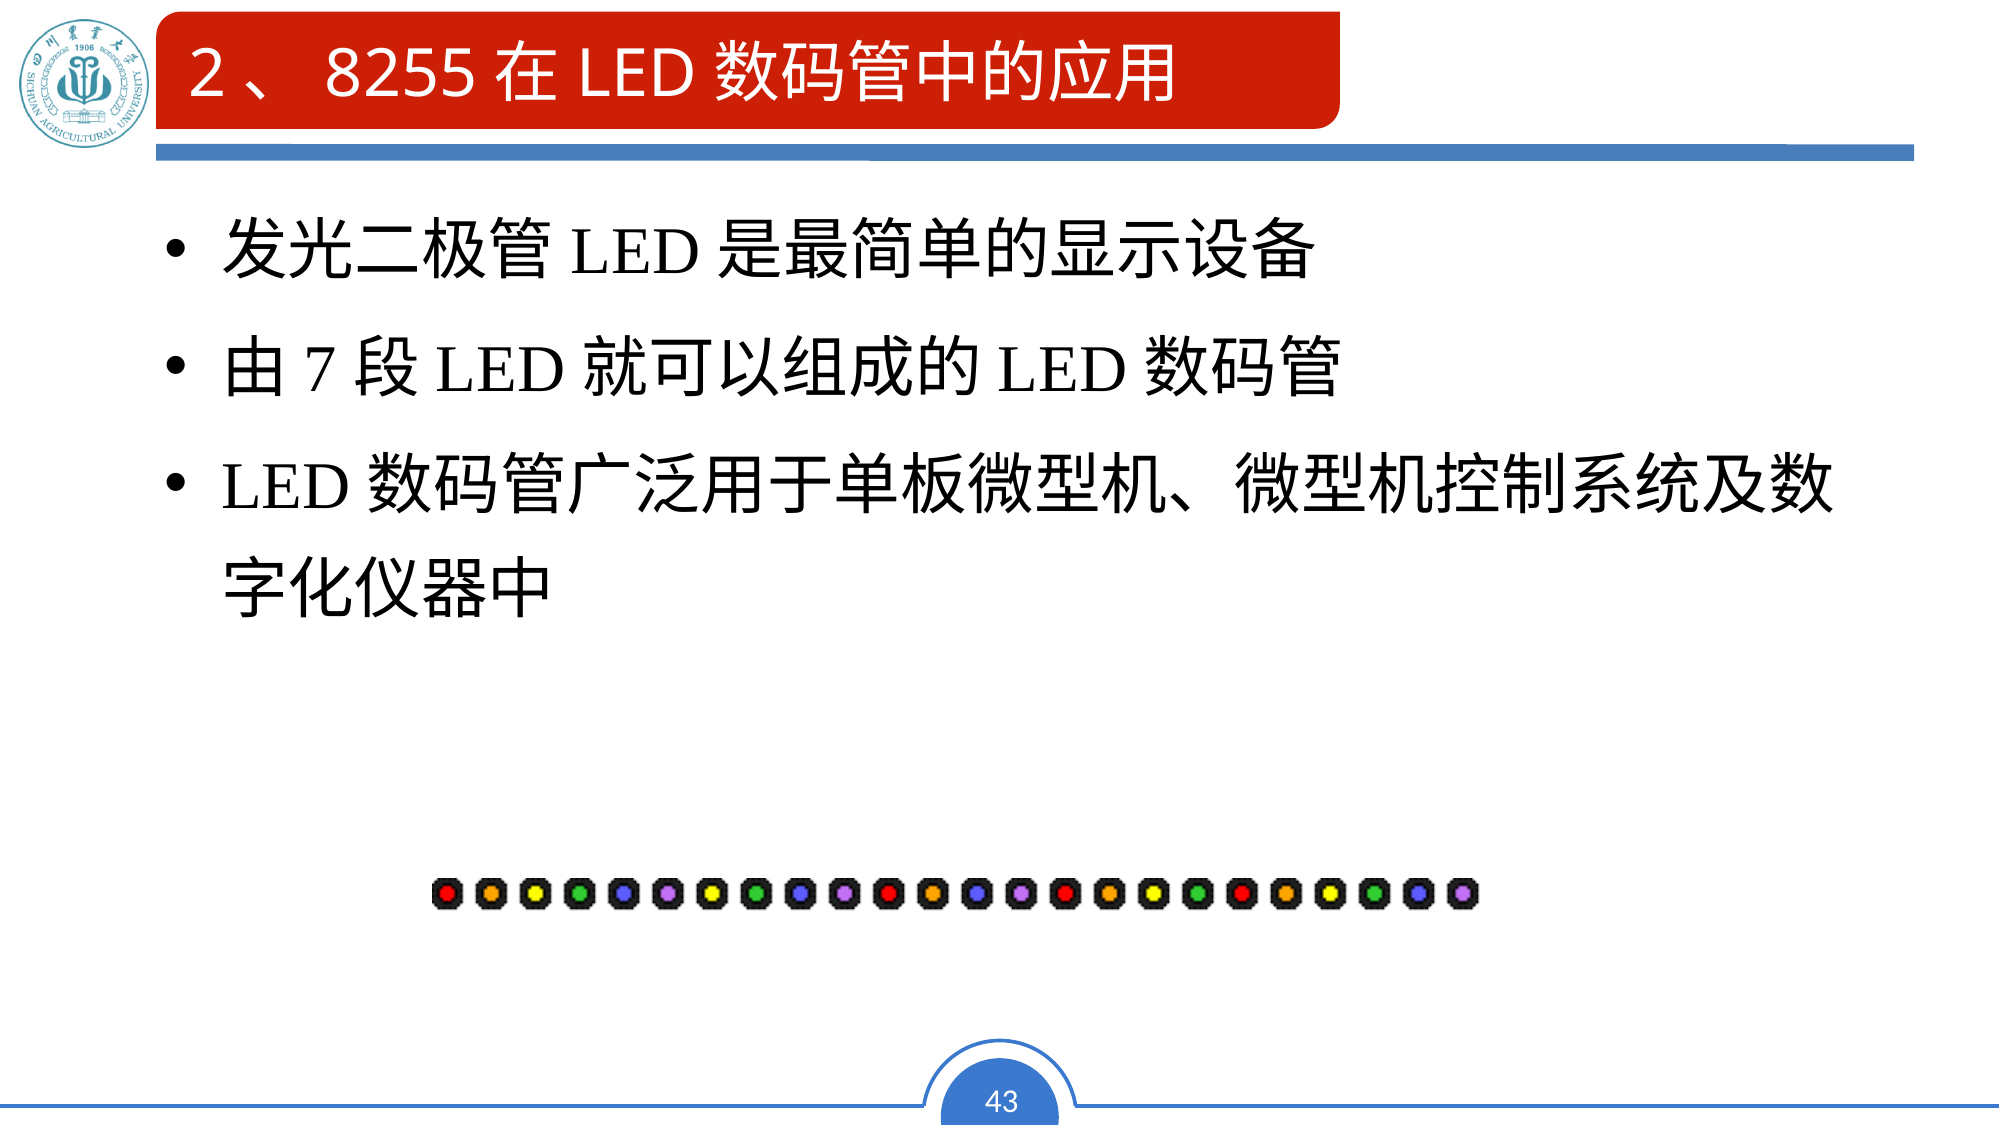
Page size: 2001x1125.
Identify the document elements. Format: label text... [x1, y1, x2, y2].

title 2、8255在LED数码管中的应用 [173, 14, 1879, 126]
picture [432, 878, 1483, 915]
list 发光二极管LED是最简单的显示设备 由7段LED就可以组成的LED数码管 LED数码管广泛用于单板微型机、微型机控制系统及数字化仪器中 [150, 175, 1911, 933]
